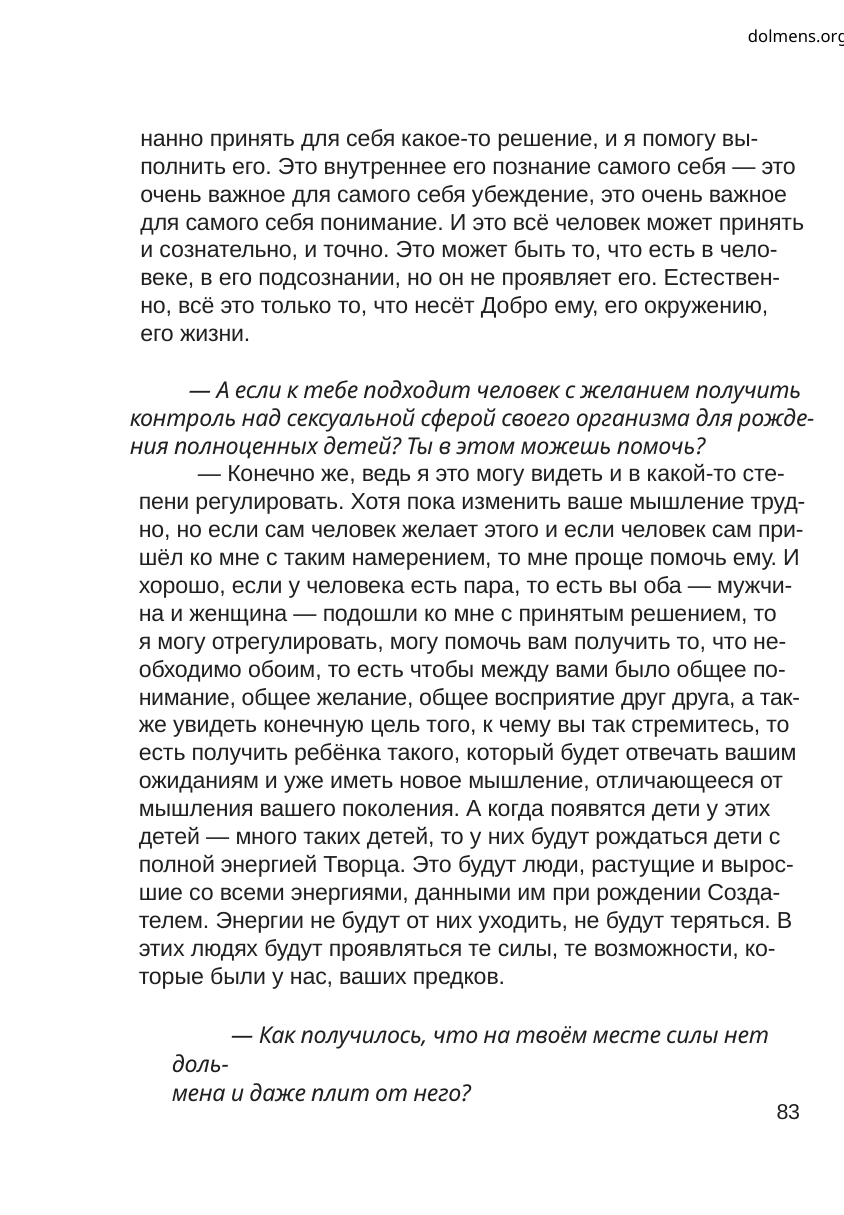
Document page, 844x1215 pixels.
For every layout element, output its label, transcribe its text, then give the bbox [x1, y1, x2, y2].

text_box — Конечно же, ведь я это могу видеть и в какой-то сте- пени регулировать. Хотя пока изменить ваше мышление труд- но, но если сам человек желает этого и если человек сам при- шёл ко мне с таким намерением, то мне проще помочь ему. И хорошо, если у человека есть пара, то есть вы оба — мужчи- на и женщина — подошли ко мне с принятым решением, то я могу отрегулировать, могу помочь вам получить то, что не- обходимо обоим, то есть чтобы между вами было общее по- нимание, общее желание, общее восприятие друг друга, а так- же увидеть конечную цель того, к чему вы так стремитесь, то есть получить ребёнка такого, который будет отвечать вашим ожиданиям и уже иметь новое мышление, отличающееся от мышления вашего поколения. А когда появятся дети у этих детей — много таких детей, то у них будут рождаться дети с полной энергией Творца. Это будут люди, растущие и вырос- шие со всеми энергиями, данными им при рождении Созда- телем. Энергии не будут от них уходить, не будут теряться. В этих людях будут проявляться те силы, те возможности, ко- торые были у нас, ваших предков. [138, 458, 805, 1017]
text_box — Как получилось, что на твоём месте силы нет доль- мена и даже плит от него? [171, 1018, 772, 1107]
text_box dolmens.org [747, 27, 844, 66]
text_box 83 [776, 1097, 801, 1151]
text_box — А если к тебе подходит человек с желанием получить контроль над сексуальной сферой своего организма для рожде- ния полноценных детей? Ты в этом можешь помочь? [129, 374, 814, 488]
text_box нанно принять для себя какое-то решение, и я помогу вы- полнить его. Это внутреннее его познание самого себя — это очень важное для самого себя убеждение, это очень важное для самого себя понимание. И это всё человек может принять и сознательно, и точно. Это может быть то, что есть в чело- веке, в его подсознании, но он не проявляет его. Естествен- но, всё это только то, что несёт Добро ему, его окружению, его жизни. [140, 122, 804, 374]
